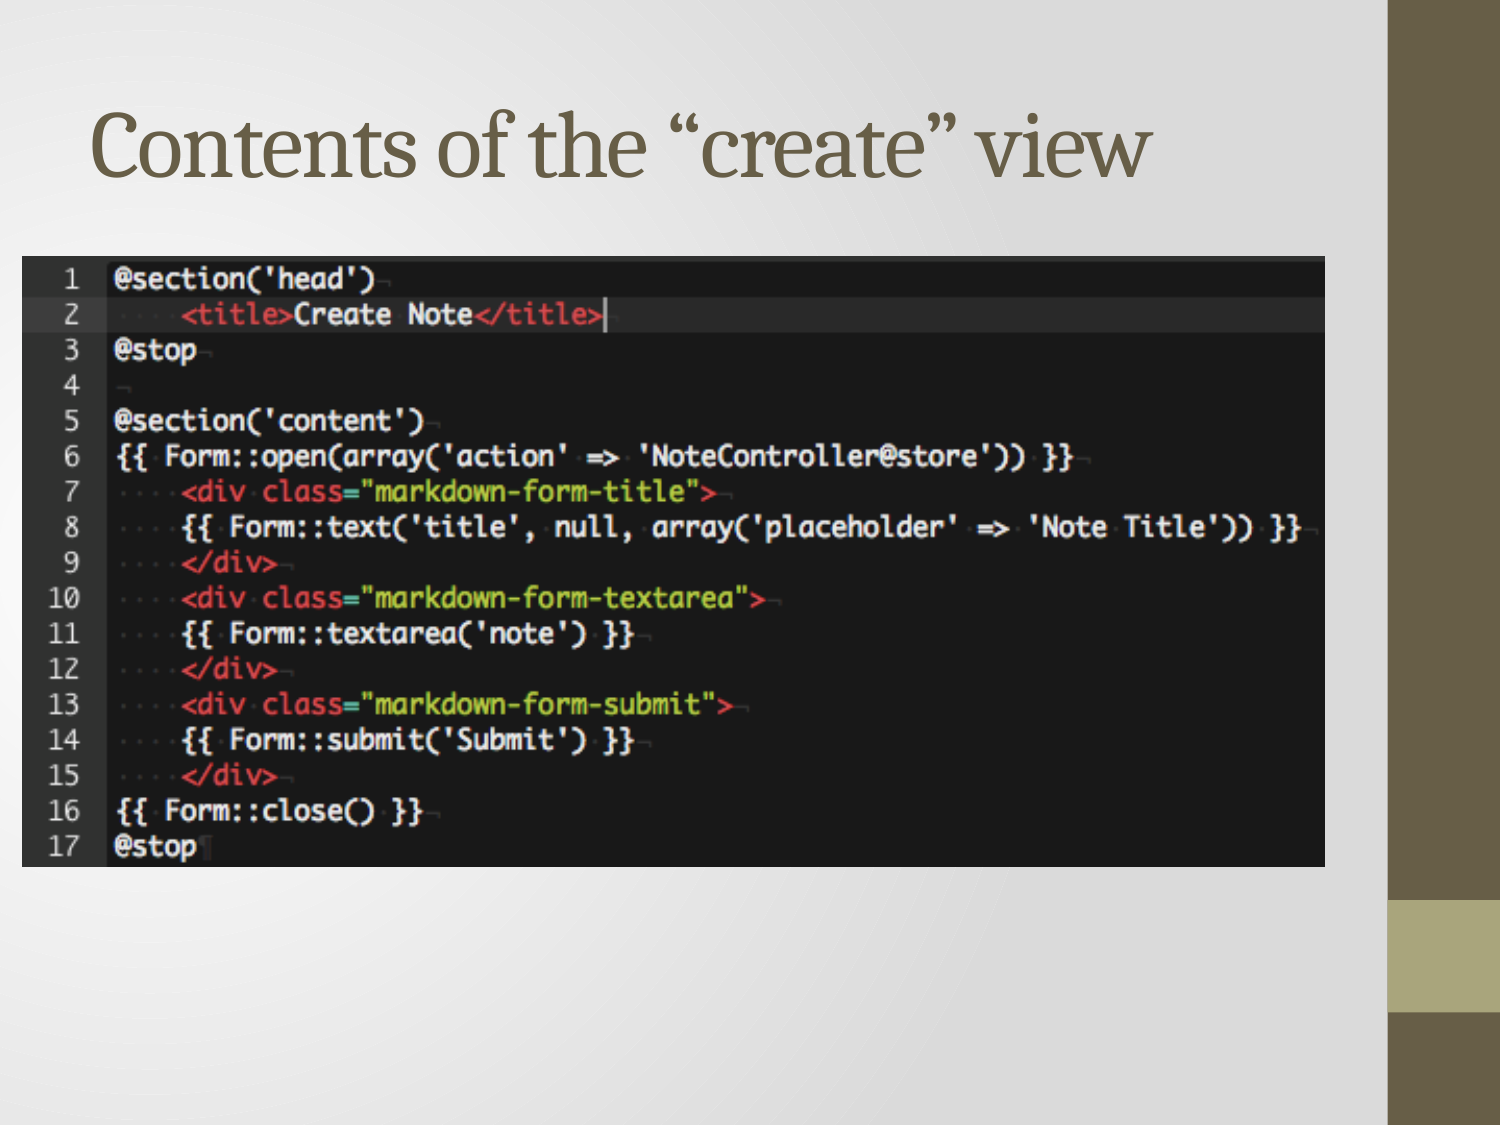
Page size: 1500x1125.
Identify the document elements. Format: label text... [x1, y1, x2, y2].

picture [22, 255, 1326, 868]
title Contents of the “create” view [75, 45, 1325, 233]
